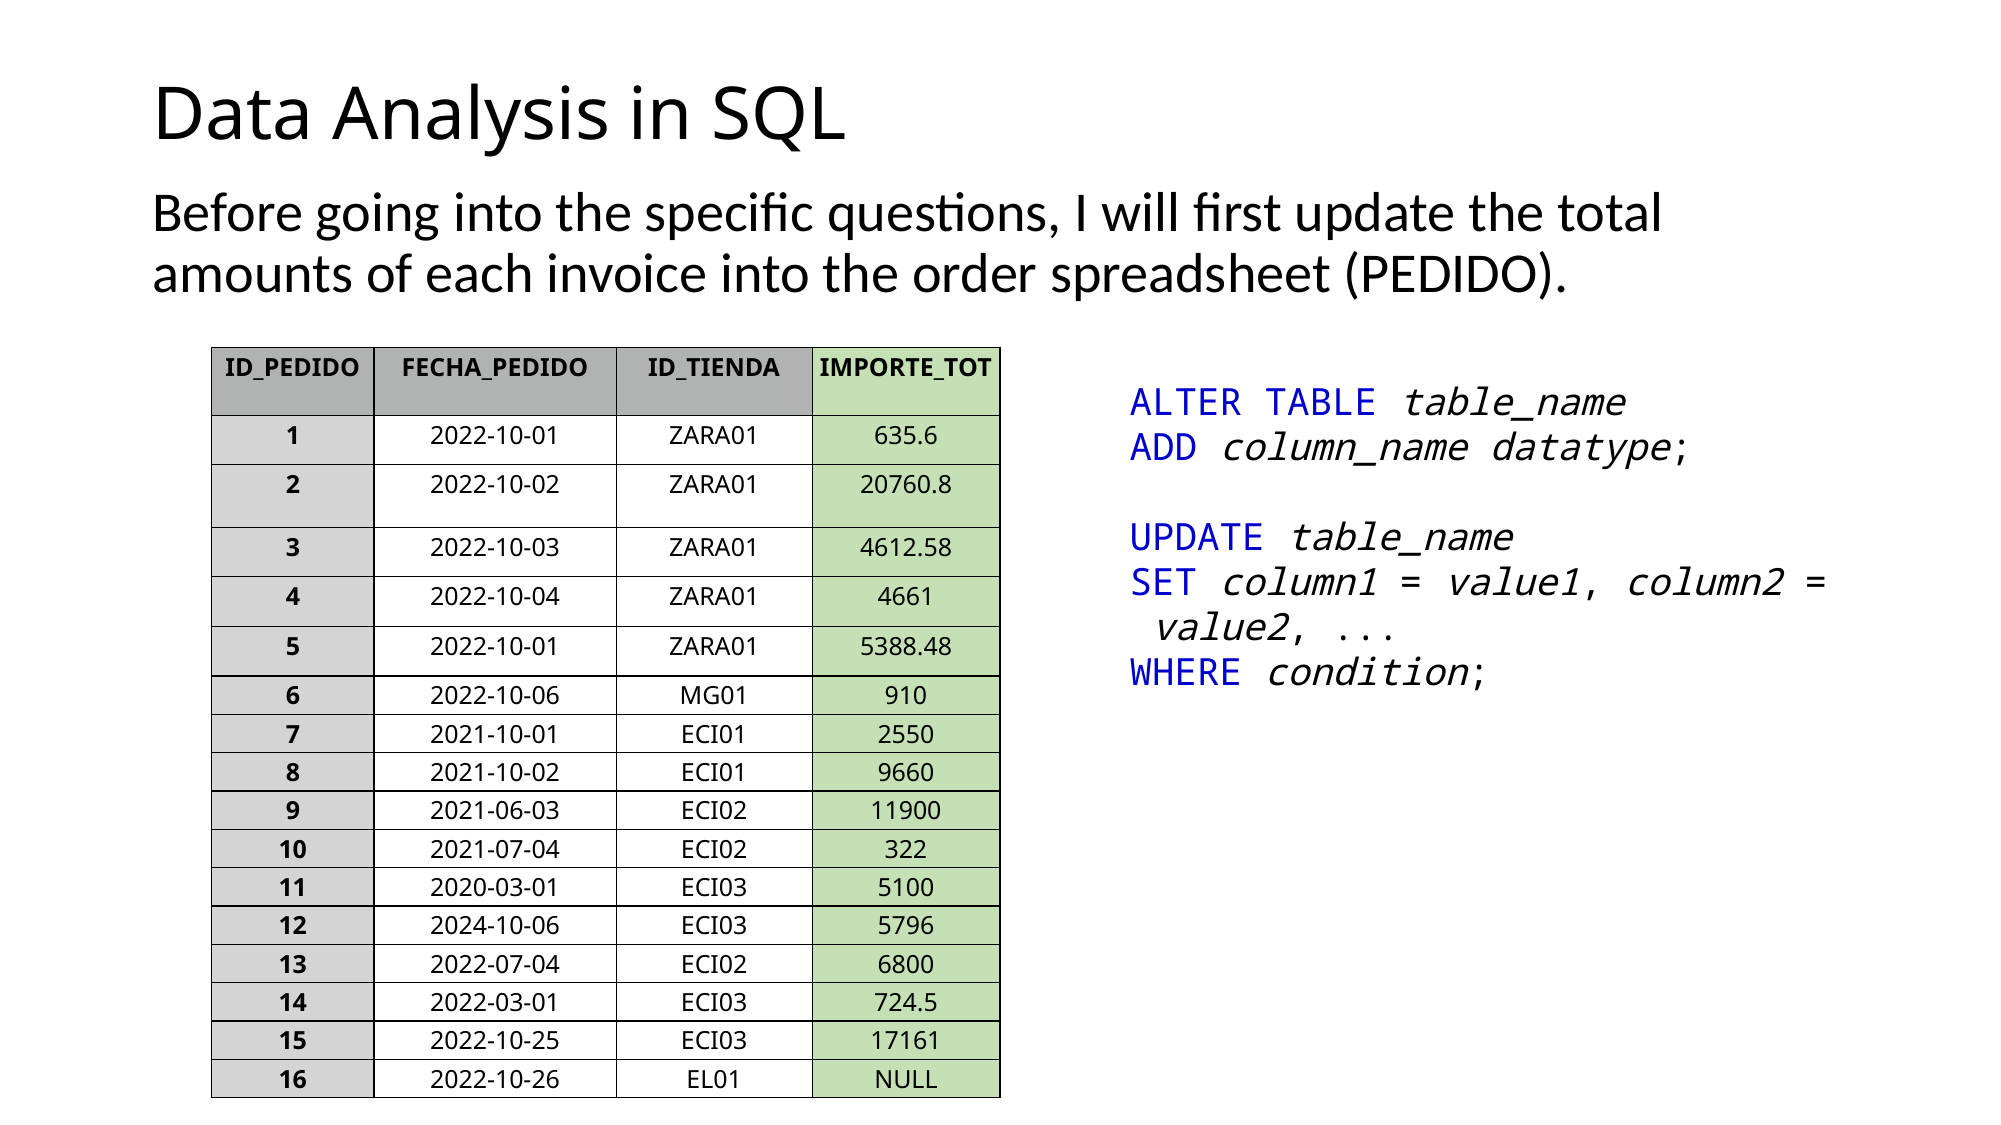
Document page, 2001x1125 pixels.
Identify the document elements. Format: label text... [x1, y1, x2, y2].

title Data Analysis in SQL [137, 47, 1863, 175]
table_cell 2021-10-02 [375, 753, 616, 790]
table_cell ZARA01 [617, 416, 812, 464]
table_cell 2022-03-01 [375, 983, 616, 1020]
table_cell 2021-06-03 [375, 792, 616, 829]
table_cell 6800 [813, 945, 999, 982]
table_cell 9 [212, 792, 373, 829]
table_cell 20760.8 [813, 465, 999, 527]
table_cell 15 [212, 1022, 373, 1059]
table_cell 6 [212, 677, 373, 714]
table_cell 4661 [813, 577, 999, 626]
table_cell 2022-10-02 [375, 465, 616, 527]
table_cell 910 [813, 677, 999, 714]
table_cell 17161 [813, 1022, 999, 1059]
table_cell ZARA01 [617, 627, 812, 675]
table_cell 5100 [813, 868, 999, 905]
table_cell 2022-10-01 [375, 416, 616, 464]
table_cell 2021-10-01 [375, 715, 616, 752]
table_cell ECI03 [617, 907, 812, 944]
table_cell ECI02 [617, 945, 812, 982]
table_cell ECI03 [617, 983, 812, 1020]
table_cell ECI01 [617, 753, 812, 790]
table_header IMPORTE_TOT [813, 348, 999, 415]
table_cell 2020-03-01 [375, 868, 616, 905]
table_cell 16 [212, 1060, 373, 1097]
table_cell ECI01 [617, 715, 812, 752]
table_cell ZARA01 [617, 465, 812, 527]
table_cell 2022-10-25 [375, 1022, 616, 1059]
table_cell 2022-10-01 [375, 627, 616, 675]
table_cell 5796 [813, 907, 999, 944]
table_cell EL01 [617, 1060, 812, 1097]
table_cell 635.6 [813, 416, 999, 464]
table_cell 2022-07-04 [375, 945, 616, 982]
table_cell 1 [212, 416, 373, 464]
table_cell 4612.58 [813, 528, 999, 576]
table_cell ZARA01 [617, 528, 812, 576]
table_cell 7 [212, 715, 373, 752]
table_cell 4 [212, 577, 373, 626]
table_cell 2022-10-26 [375, 1060, 616, 1097]
table_cell 2021-07-04 [375, 830, 616, 867]
table_cell 2024-10-06 [375, 907, 616, 944]
table_cell ECI03 [617, 868, 812, 905]
list Before going into the specific questions, I will first update the total amounts of each invoice into the order spreadsheet (PEDIDO). [137, 175, 1863, 1101]
table_cell 322 [813, 830, 999, 867]
table_header ID_PEDIDO [212, 348, 373, 415]
table_cell 10 [212, 830, 373, 867]
table_cell ECI03 [617, 1022, 812, 1059]
table_cell ECI02 [617, 830, 812, 867]
table_header ID_TIENDA [617, 348, 812, 415]
table_cell 2022-10-06 [375, 677, 616, 714]
table_cell 11900 [813, 792, 999, 829]
table_cell 5388.48 [813, 627, 999, 675]
table_cell 11 [212, 868, 373, 905]
table_cell 13 [212, 945, 373, 982]
table_cell 8 [212, 753, 373, 790]
table_cell 2022-10-03 [375, 528, 616, 576]
table_cell 3 [212, 528, 373, 576]
table_cell 2022-10-04 [375, 577, 616, 626]
table_cell 2 [212, 465, 373, 527]
table_cell NULL [813, 1060, 999, 1097]
table_cell 9660 [813, 753, 999, 790]
table_cell ZARA01 [617, 577, 812, 626]
table_cell 724.5 [813, 983, 999, 1020]
table_cell MG01 [617, 677, 812, 714]
table_cell 2550 [813, 715, 999, 752]
table_cell 5 [212, 627, 373, 675]
text_box ALTER TABLE table_name ADD column_name datatype; UPDATE table_name SET column1 = value1, column2 = value2, ... WHERE condition; [1114, 370, 1863, 701]
table_header FECHA_PEDIDO [375, 348, 616, 415]
table_cell 12 [212, 907, 373, 944]
table_cell 14 [212, 983, 373, 1020]
table_cell ECI02 [617, 792, 812, 829]
